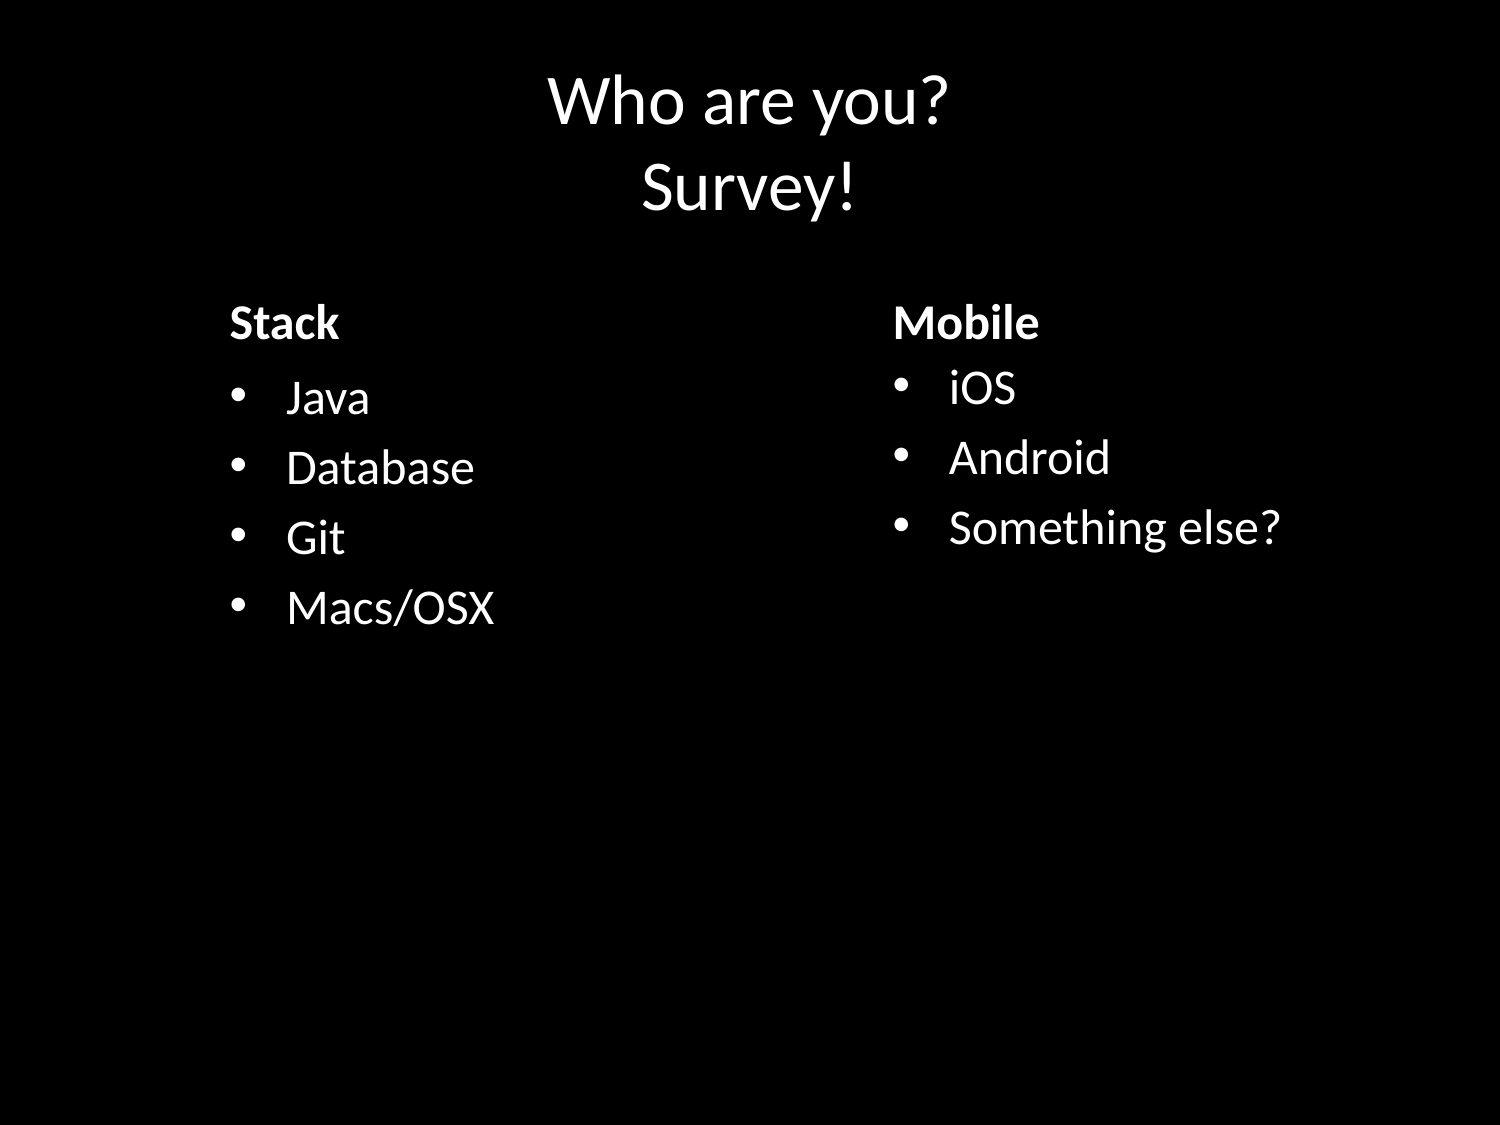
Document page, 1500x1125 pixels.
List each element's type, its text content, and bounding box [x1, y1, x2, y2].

title Who are you? Survey! [75, 45, 1425, 233]
list Mobile [877, 251, 1447, 357]
list Stack [214, 251, 603, 356]
list iOS Android Something else? [877, 347, 1359, 996]
list Java Database Git Macs/OSX [214, 356, 738, 1005]
